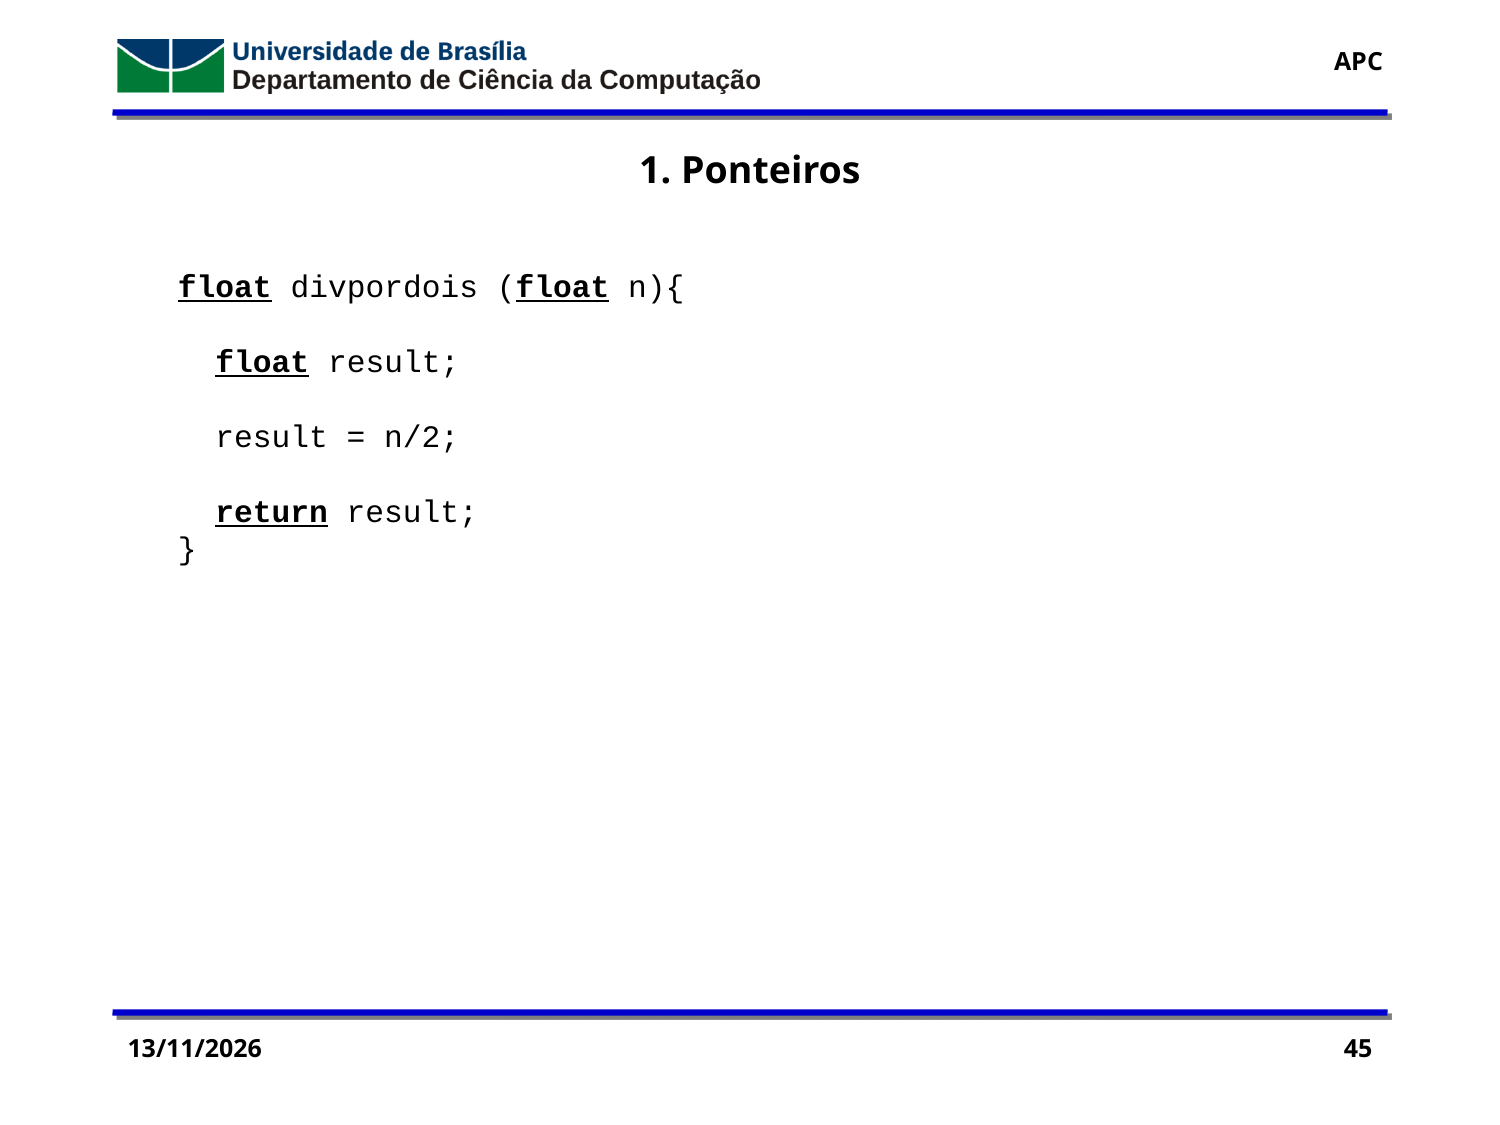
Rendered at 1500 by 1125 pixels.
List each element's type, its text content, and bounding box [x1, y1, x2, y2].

slide_number 45 [1074, 1024, 1388, 1101]
text_box 1. Ponteiros [112, 138, 1388, 198]
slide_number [112, 1024, 426, 1101]
text_box float divpordois (float n){ float result; result = n/2; return result; } [163, 221, 1465, 573]
picture [117, 39, 760, 94]
